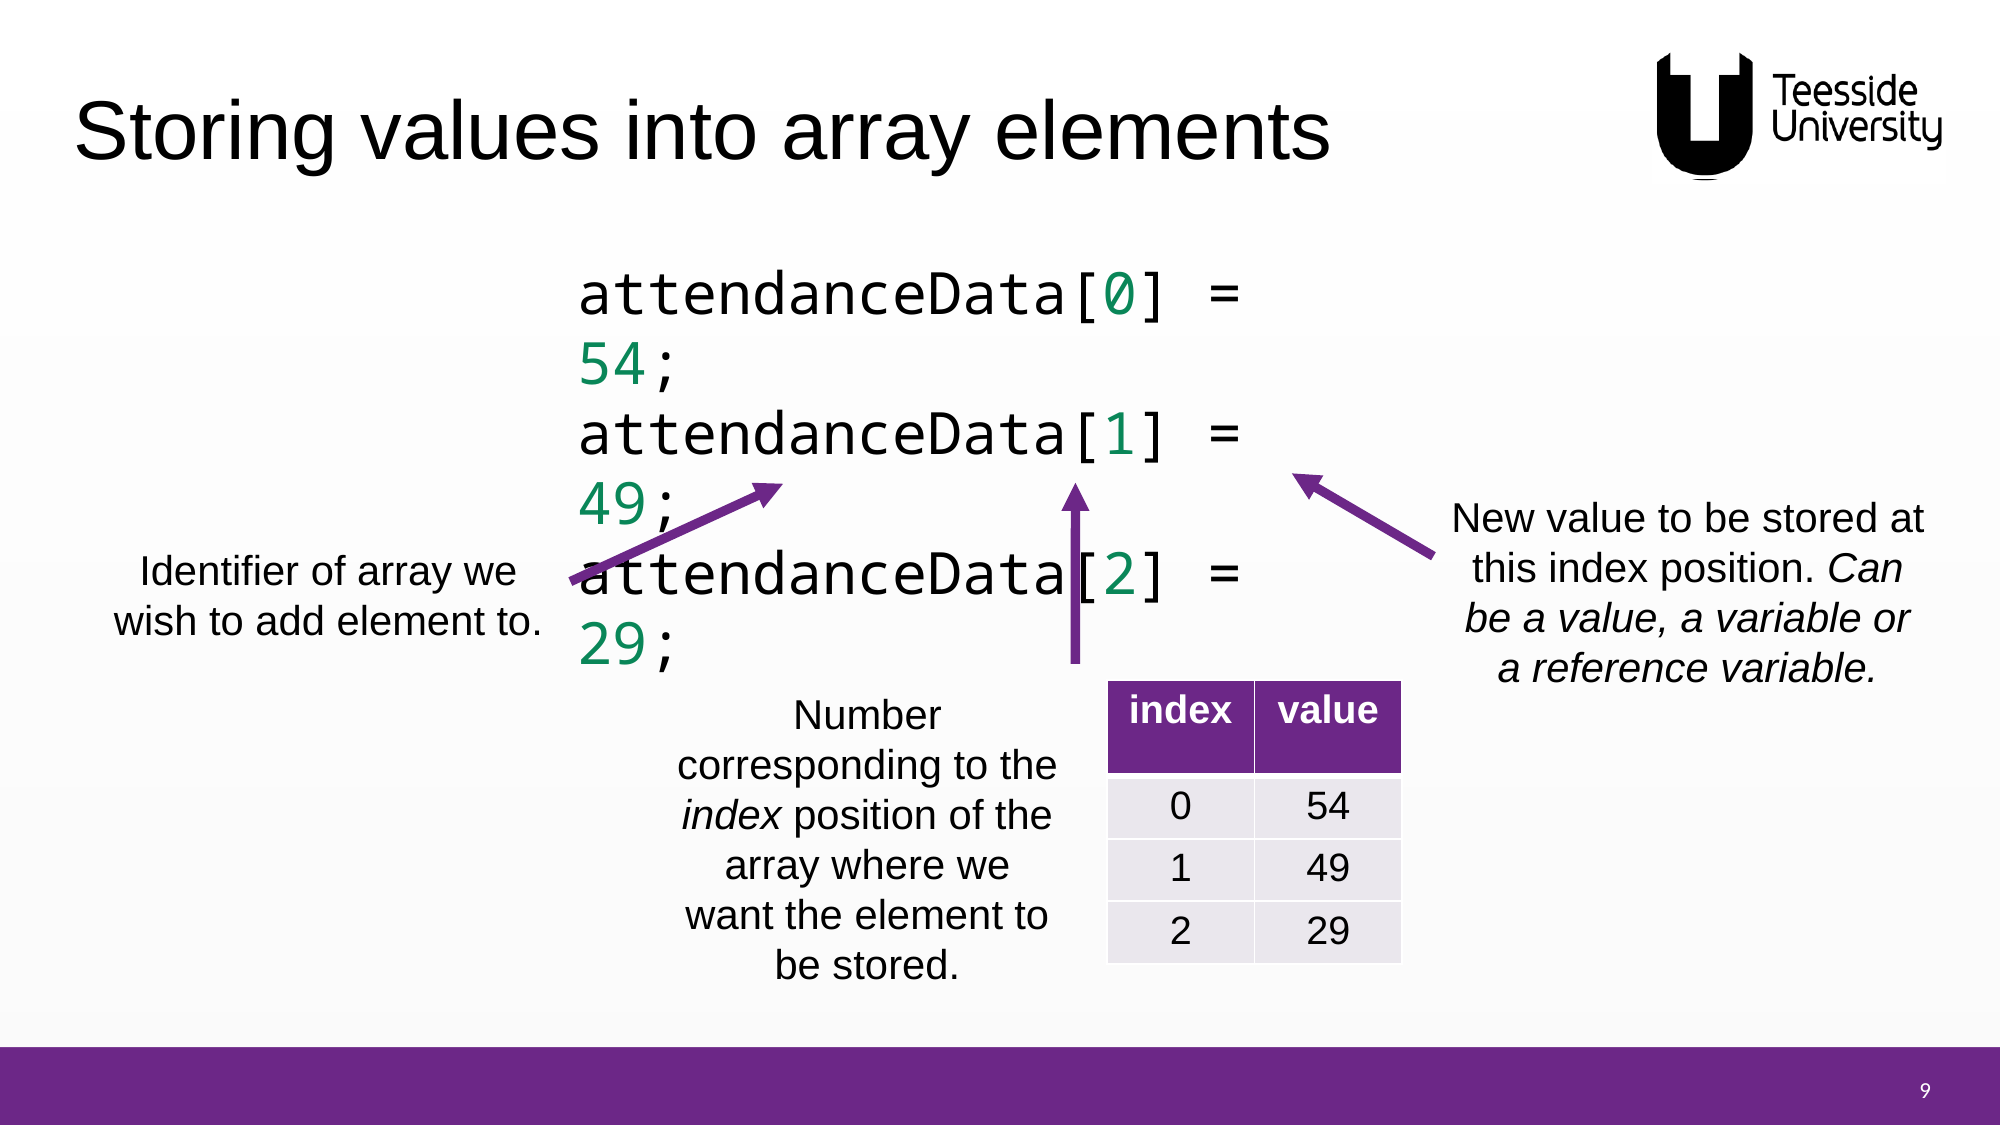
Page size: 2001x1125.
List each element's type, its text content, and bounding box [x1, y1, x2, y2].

picture [1652, 48, 1946, 184]
table_cell 1 [1108, 840, 1254, 900]
title Storing values into array elements [59, 53, 1613, 184]
text_box attendanceData[0] = 54; attendanceData[1] = 49; attendanceData[2] = 29; [562, 249, 1343, 684]
table_header index [1108, 681, 1254, 773]
text_box [570, 483, 784, 582]
table_header value [1255, 681, 1401, 773]
text_box New value to be stored at this index position. Can be a value, a variable or a reference variable. [1434, 483, 1942, 698]
table_cell 2 [1108, 902, 1254, 963]
text_box Number corresponding to the index position of the array where we want the element to be stored. [659, 680, 1076, 995]
text_box [1069, 482, 1082, 664]
text_box [1291, 473, 1434, 557]
table_cell 0 [1108, 779, 1254, 838]
table_cell 54 [1255, 779, 1401, 838]
text_box Identifier of array we wish to add element to. [81, 535, 575, 651]
table_cell 49 [1255, 840, 1401, 900]
table_cell 29 [1255, 902, 1401, 963]
